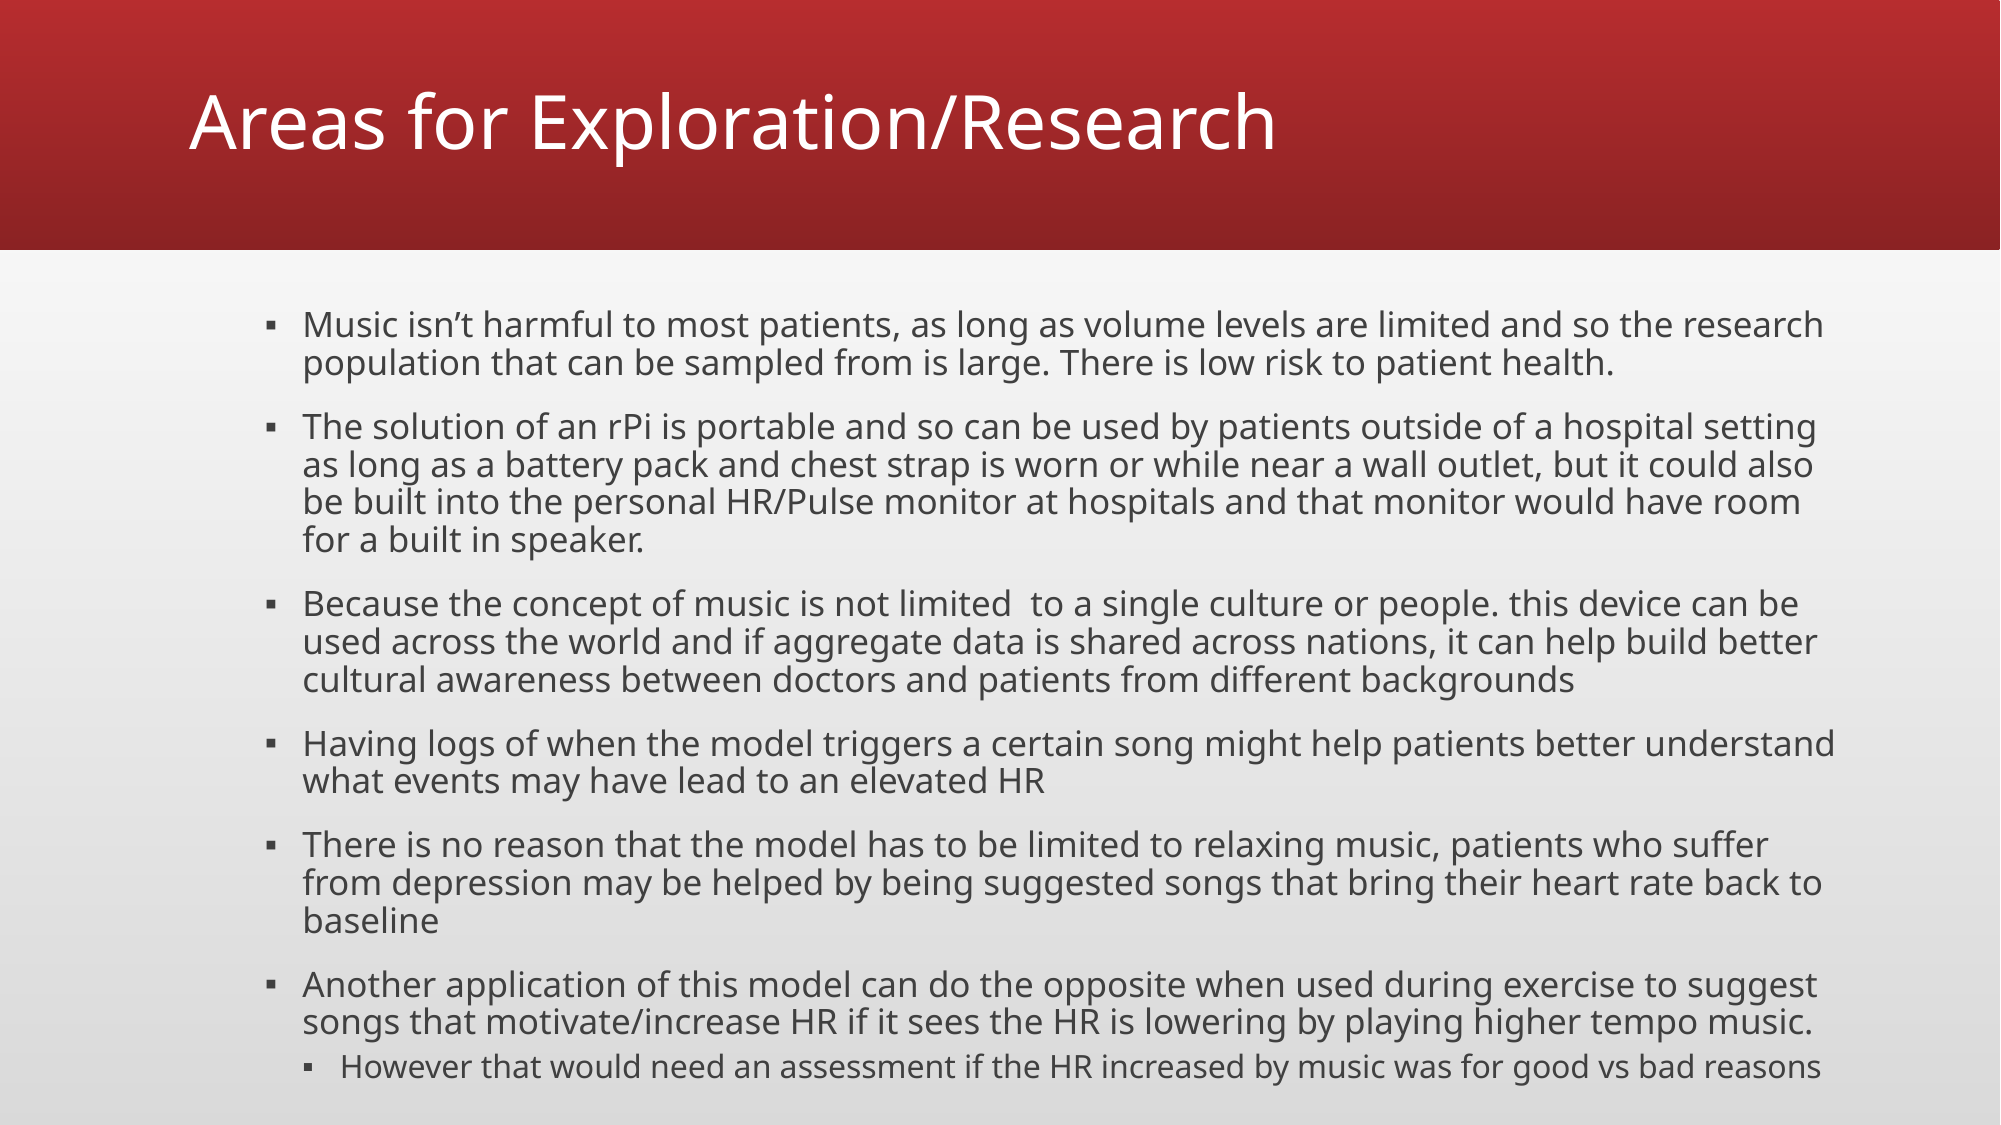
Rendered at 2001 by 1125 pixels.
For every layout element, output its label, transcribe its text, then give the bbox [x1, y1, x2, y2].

title Areas for Exploration/Research [174, 16, 1825, 234]
list Music isn’t harmful to most patients, as long as volume levels are limited and so the research population that can be sampled from is large. There is low risk to patient health. The solution of an rPi is portable and so can be used by patients outside of a hospital setting as long as a battery pack and chest strap is worn or while near a wall outlet, but it could also be built into the personal HR/Pulse monitor at hospitals and that monitor would have room for a built in speaker. Because the concept of music is not limited to a single culture or people. this device can be used across the world and if aggregate data is shared across nations, it can help build better cultural awareness between doctors and patients from different backgrounds Having logs of when the model triggers a certain song might help patients better understand what events may have lead to an elevated HR There is no reason that the model has to be limited to relaxing music, patients who suffer from depression may be helped by being suggested songs that bring their heart rate back to baseline Another application of this model can do the opposite when used during exercise to suggest songs that motivate/increase HR if it sees the HR is lowering by playing higher tempo music. However that would need an assessment if the HR increased by music was for good vs bad reasons [249, 299, 1863, 1109]
